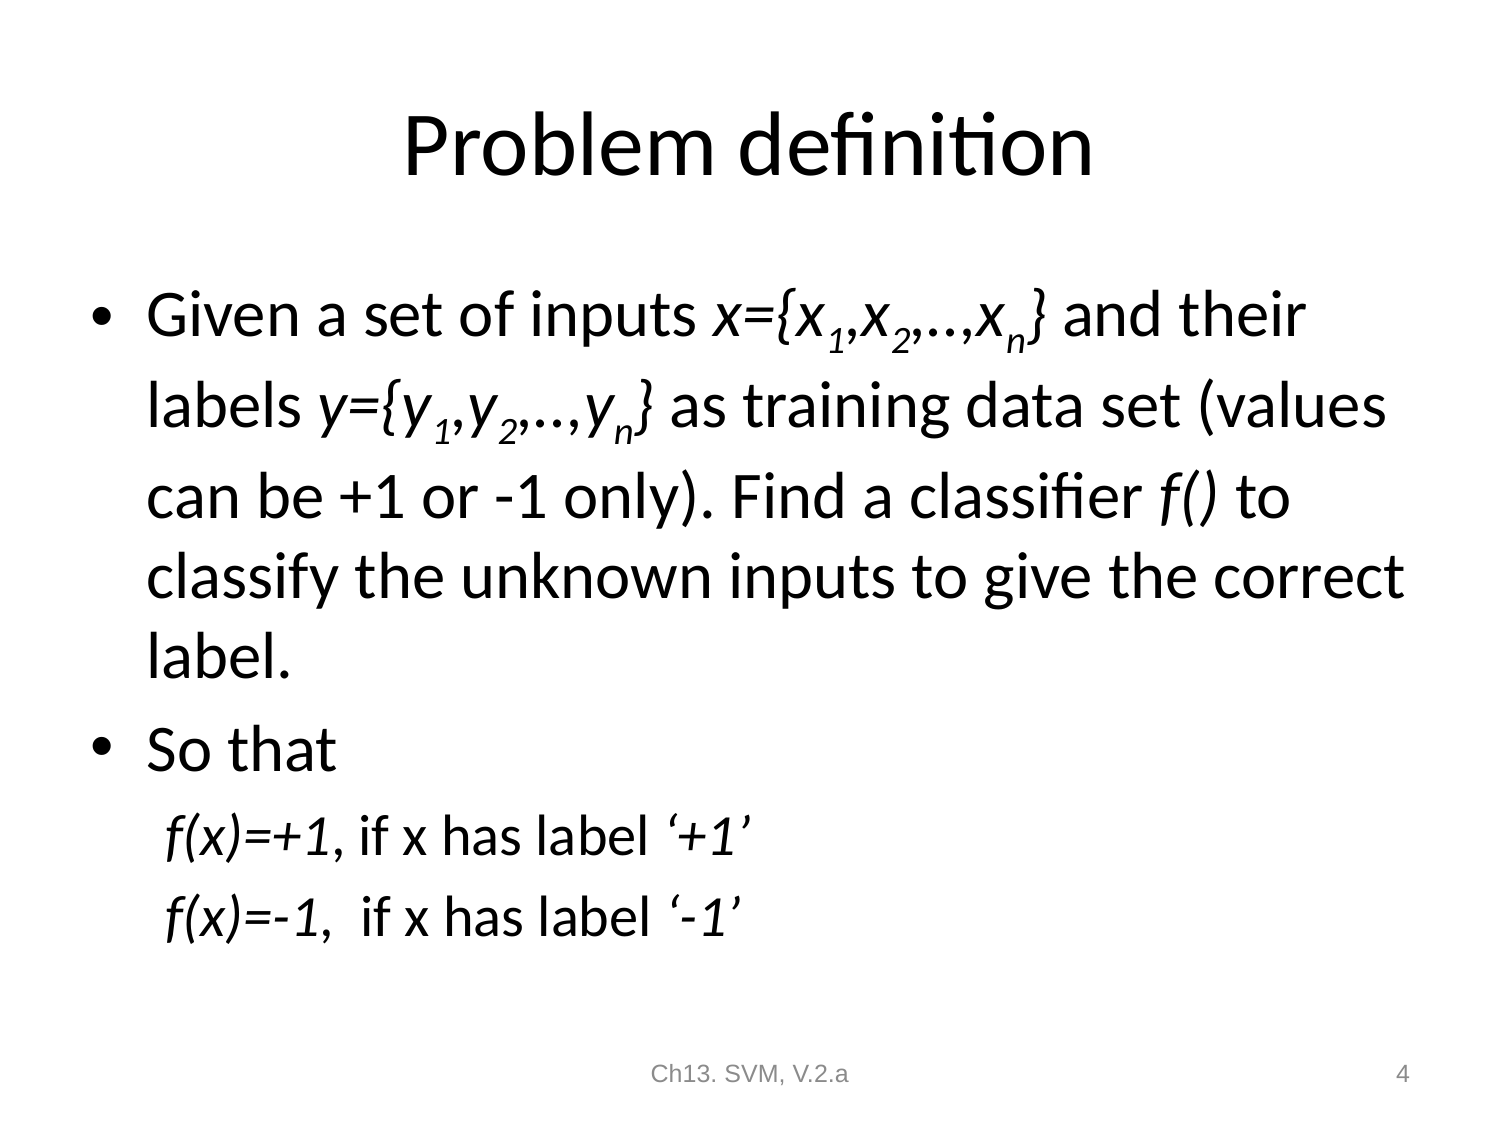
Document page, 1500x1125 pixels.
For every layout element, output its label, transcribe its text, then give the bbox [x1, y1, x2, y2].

footer Ch13. SVM, V.2.a [512, 1042, 988, 1103]
list Given a set of inputs x={x1,x2,..,xn} and their labels y={y1,y2,..,yn} as training data set (values can be +1 or -1 only). Find a classifier f() to classify the unknown inputs to give the correct label. So that f(x)=+1, if x has label ‘+1’ f(x)=-1, if x has label ‘-1’ [75, 262, 1425, 1005]
title Problem definition [75, 45, 1425, 233]
slide_number 4 [1074, 1042, 1425, 1103]
